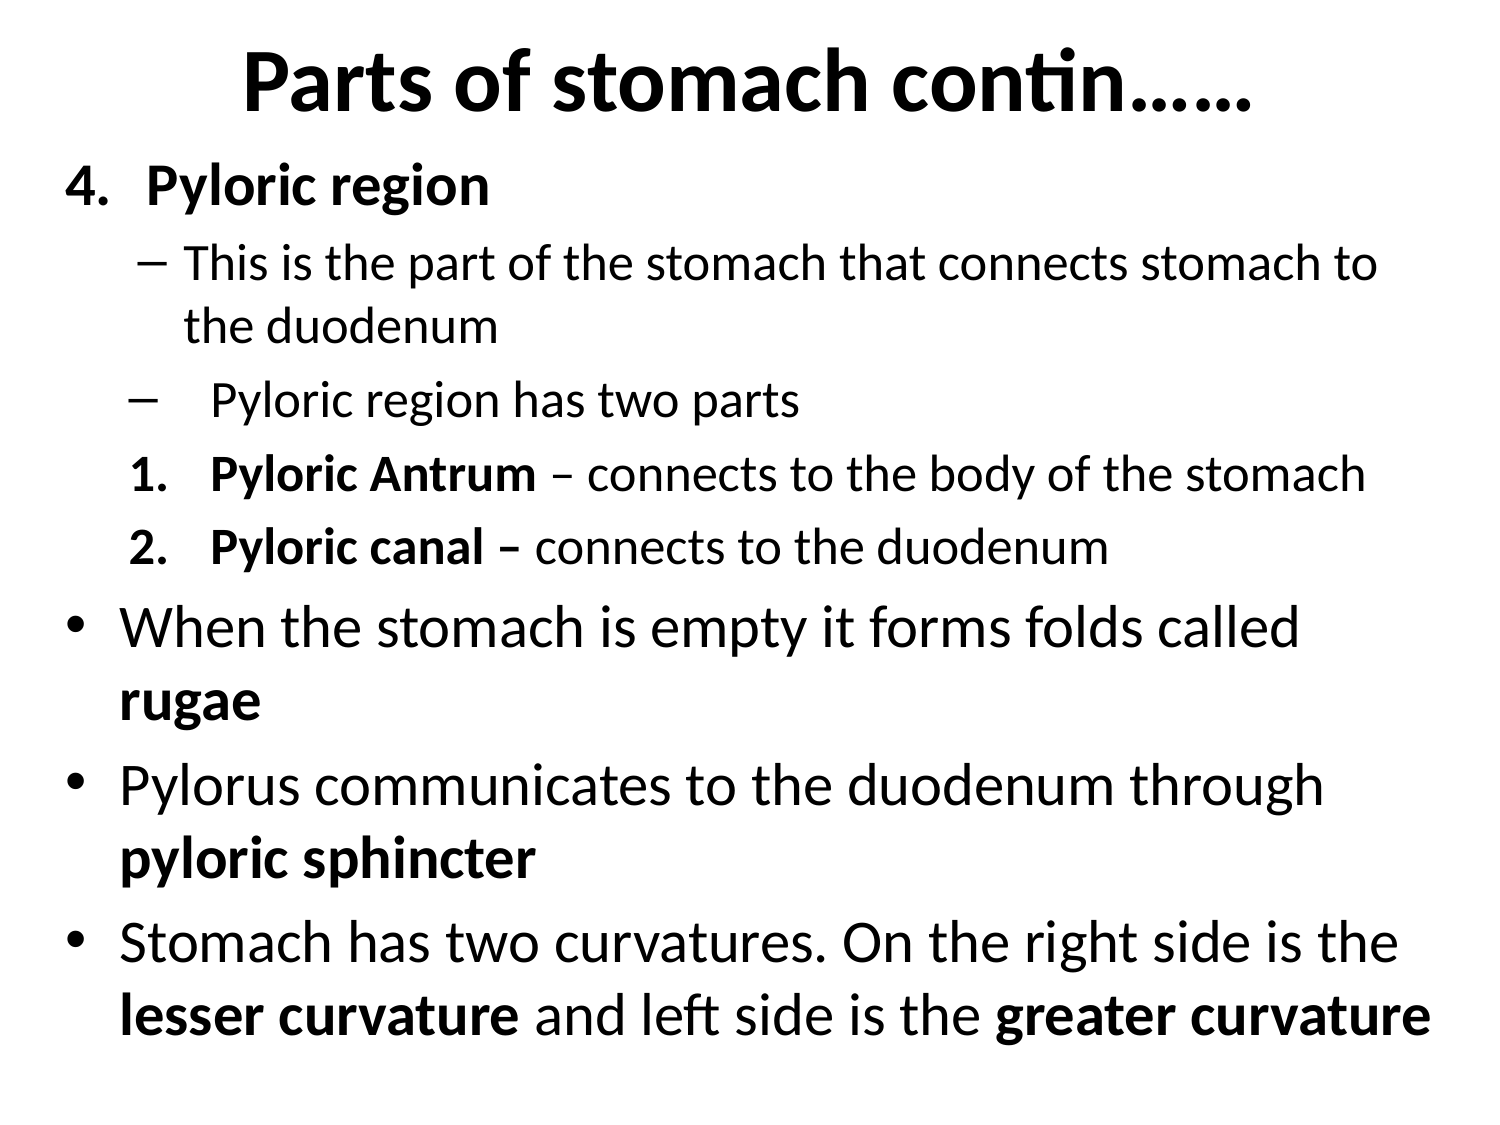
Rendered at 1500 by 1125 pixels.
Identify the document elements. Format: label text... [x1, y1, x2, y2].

list Pyloric region This is the part of the stomach that connects stomach to the duodenum Pyloric region has two parts Pyloric Antrum – connects to the body of the stomach Pyloric canal – connects to the duodenum When the stomach is empty it forms folds called rugae Pylorus communicates to the duodenum through pyloric sphincter Stomach has two curvatures. On the right side is the lesser curvature and left side is the greater curvature [50, 137, 1450, 1113]
title Parts of stomach contin…… [75, 12, 1425, 137]
